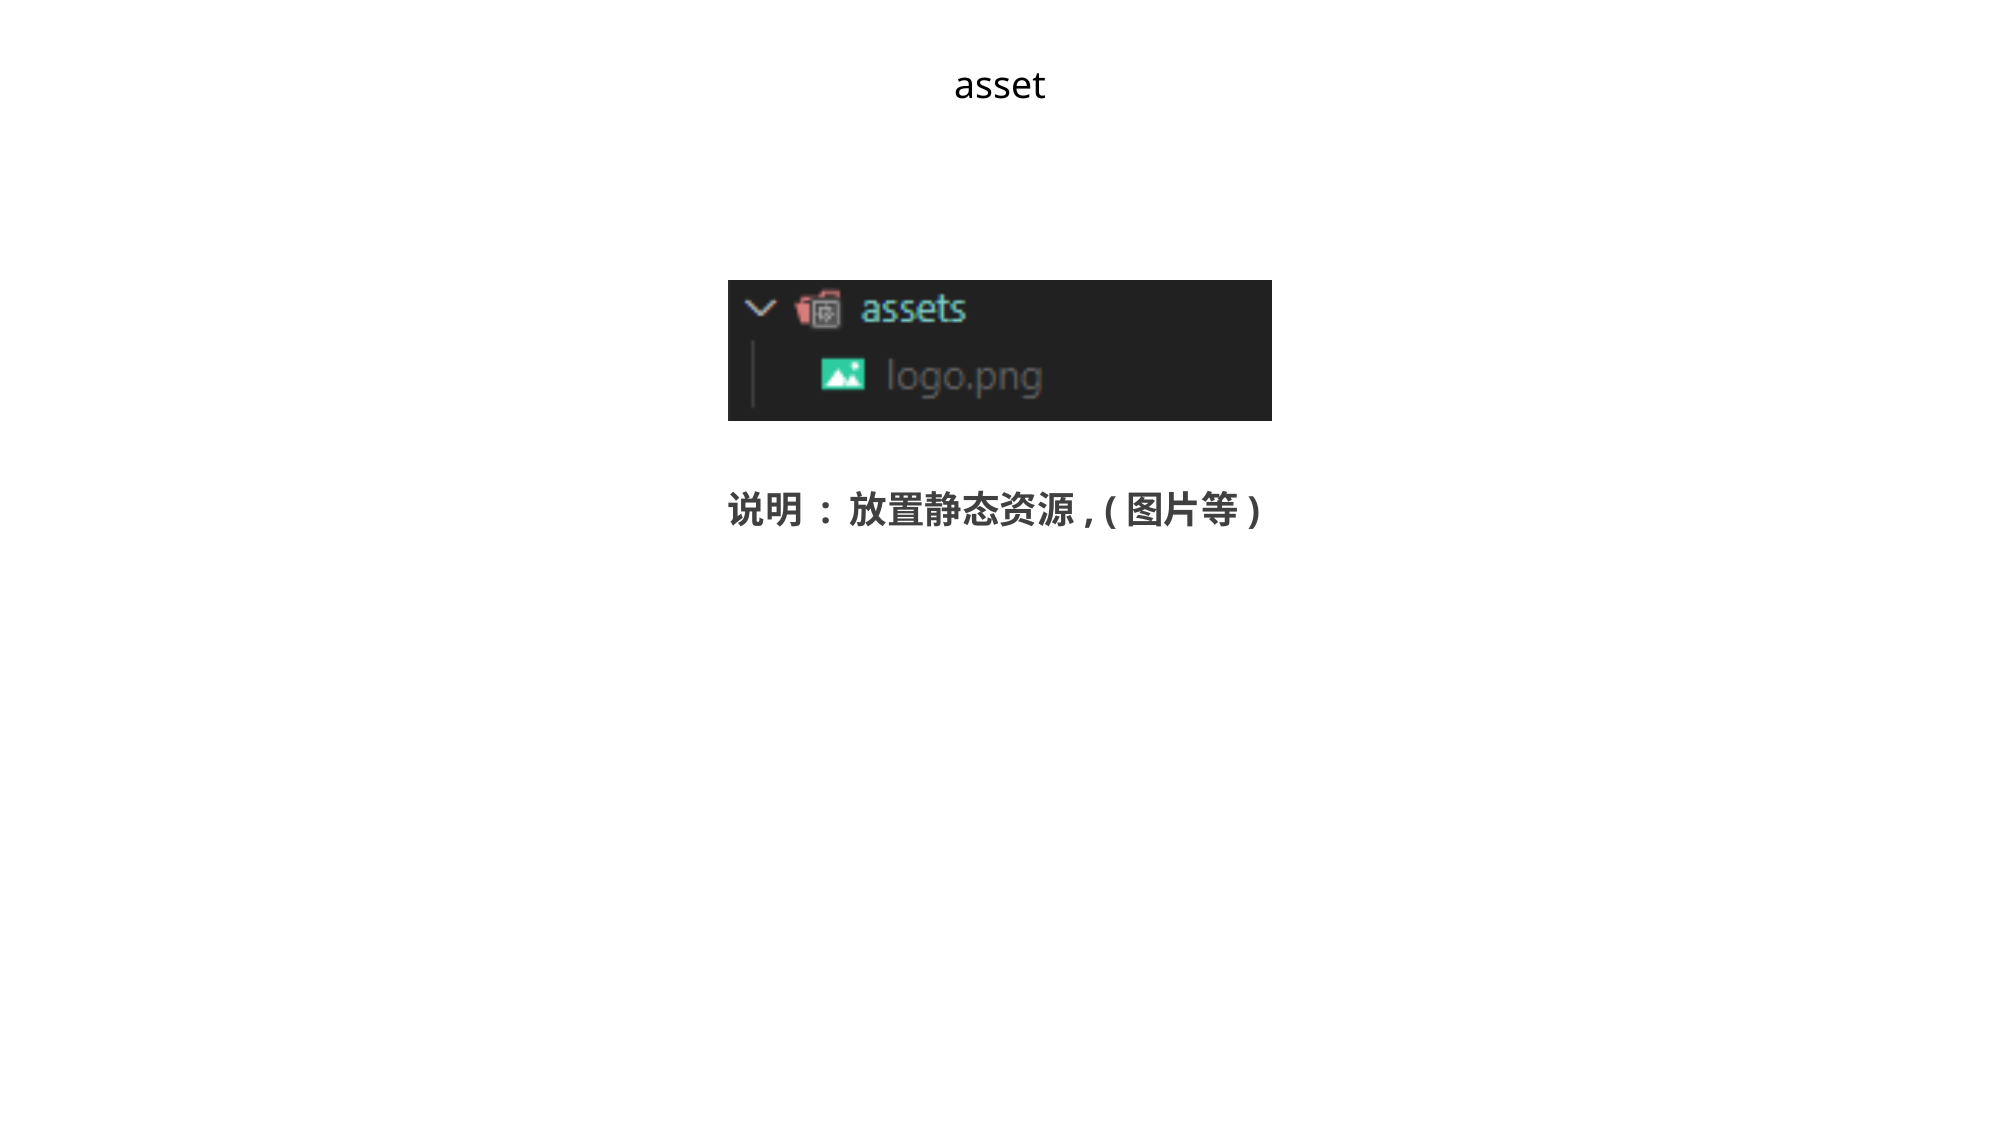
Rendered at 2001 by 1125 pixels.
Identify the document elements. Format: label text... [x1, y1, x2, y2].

text_box asset [939, 53, 1061, 114]
text_box 说明 : 放置静态资源, (图片等) [713, 478, 1276, 539]
picture [728, 280, 1272, 421]
